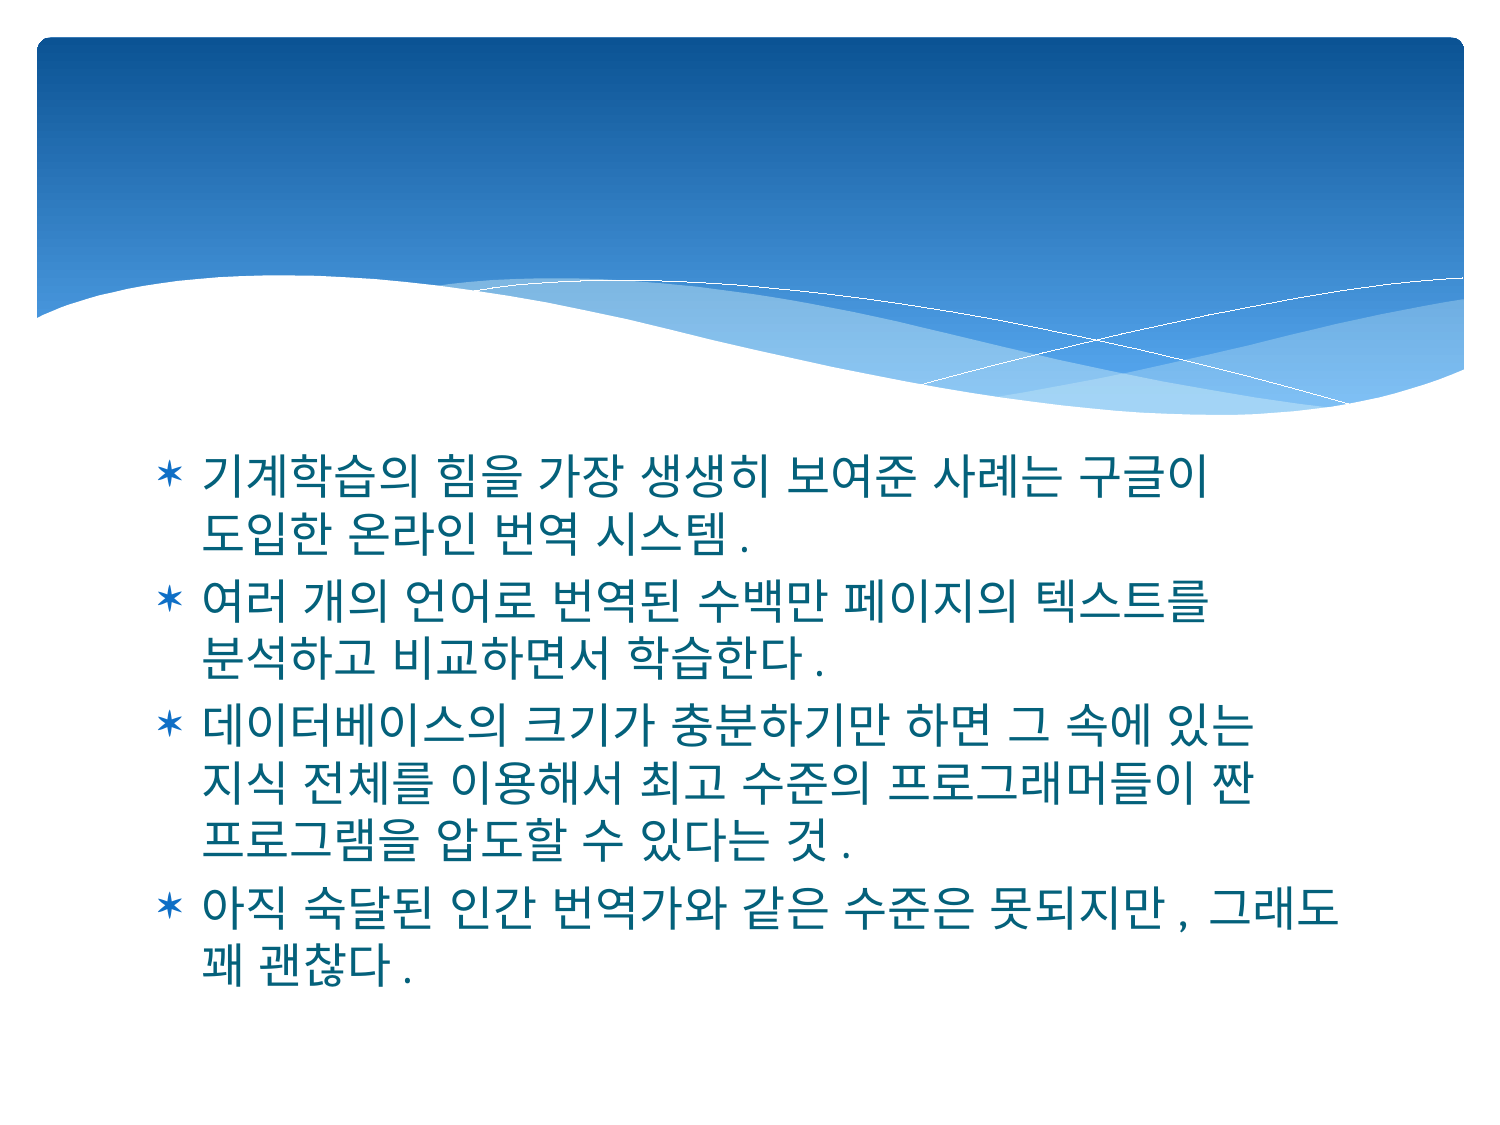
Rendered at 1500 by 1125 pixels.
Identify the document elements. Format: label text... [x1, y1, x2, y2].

list 기계학습의 힘을 가장 생생히 보여준 사례는 구글이 도입한 온라인 번역 시스템. 여러 개의 언어로 번역된 수백만 페이지의 텍스트를 분석하고 비교하면서 학습한다. 데이터베이스의 크기가 충분하기만 하면 그 속에 있는 지식 전체를 이용해서 최고 수준의 프로그래머들이 짠 프로그램을 압도할 수 있다는 것. 아직 숙달된 인간 번역가와 같은 수준은 못되지만, 그래도 꽤 괜찮다. [143, 438, 1359, 1005]
